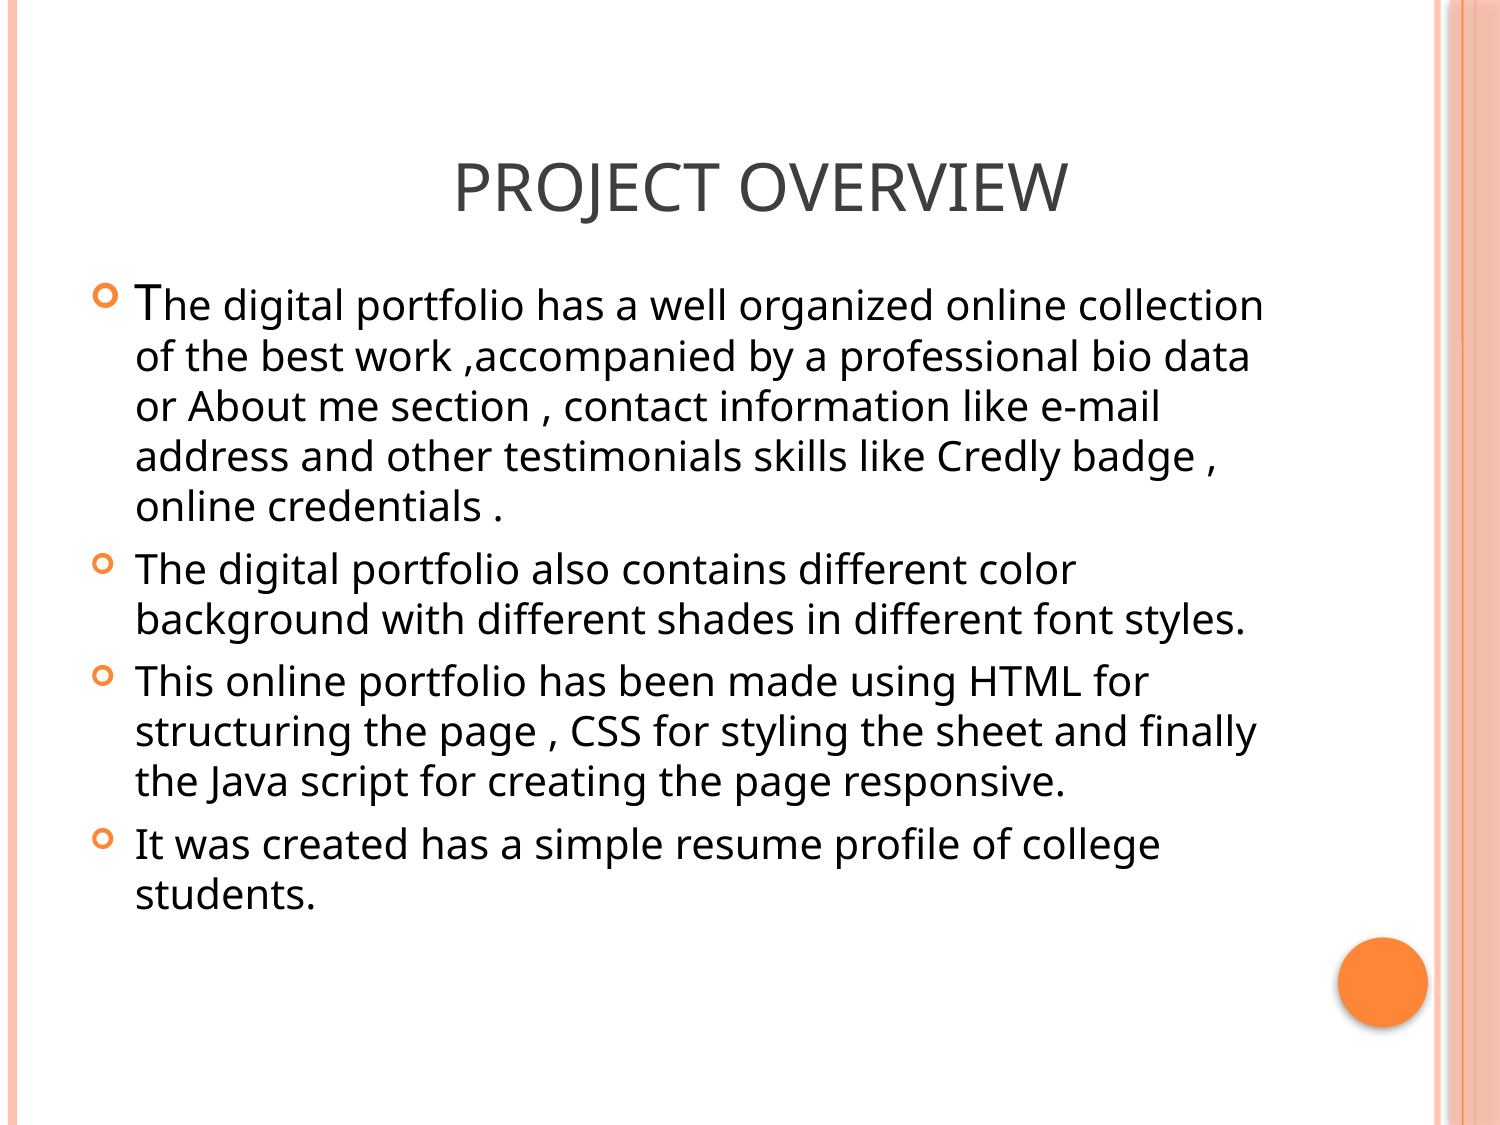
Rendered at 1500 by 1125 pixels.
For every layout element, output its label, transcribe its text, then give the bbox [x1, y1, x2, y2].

title PROJECT OVERVIEW [75, 45, 1300, 233]
list The digital portfolio has a well organized online collection of the best work ,accompanied by a professional bio data or About me section , contact information like e-mail address and other testimonials skills like Credly badge , online credentials . The digital portfolio also contains different color background with different shades in different font styles. This online portfolio has been made using HTML for structuring the page , CSS for styling the sheet and finally the Java script for creating the page responsive. It was created has a simple resume profile of college students. [75, 262, 1300, 1062]
